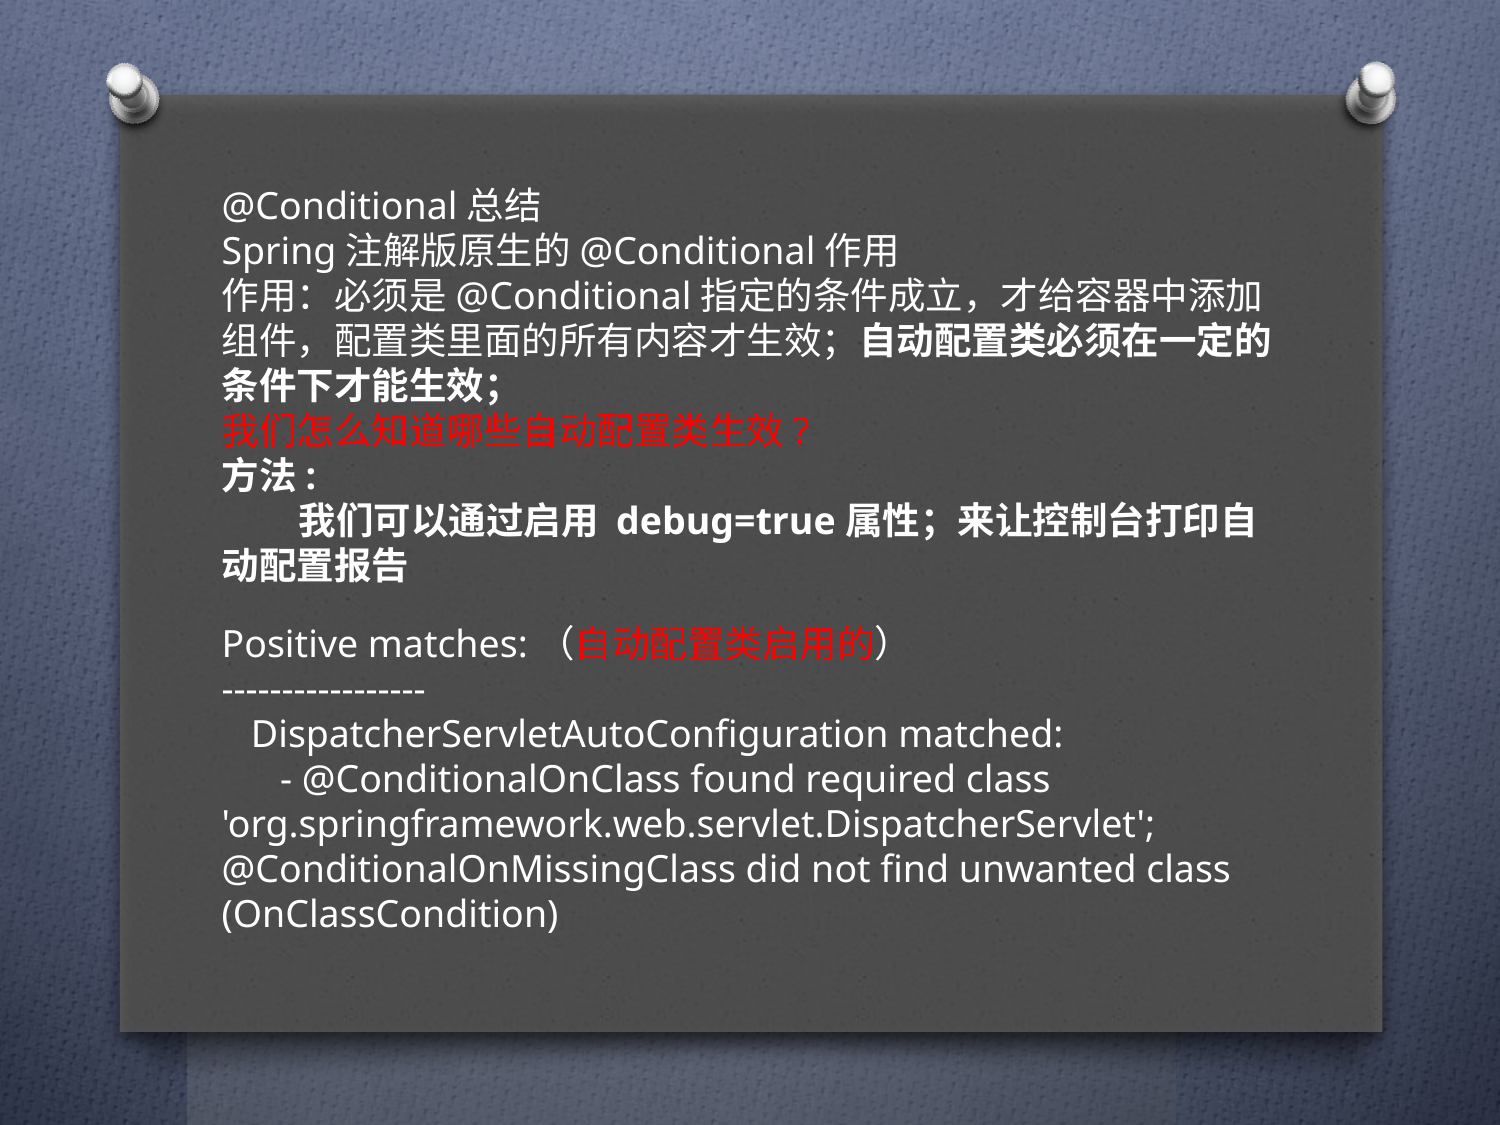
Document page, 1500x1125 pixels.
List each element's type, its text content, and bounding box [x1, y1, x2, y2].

picture [1317, 35, 1439, 156]
picture [75, 29, 198, 153]
text_box Positive matches:（自动配置类启用的） ----------------- DispatcherServletAutoConfiguration matched: - @ConditionalOnClass found required class 'org.springframework.web.servlet.DispatcherServlet'; @ConditionalOnMissingClass did not find unwanted class (OnClassCondition) [206, 612, 1325, 943]
text_box @Conditional总结 Spring注解版原生的@Conditional作用 作用：必须是@Conditional指定的条件成立，才给容器中添加组件，配置类里面的所有内容才生效；自动配置类必须在一定的条件下才能生效； 我们怎么知道哪些自动配置类生效? 方法: 我们可以通过启用 debug=true属性；来让控制台打印自动配置报告 [206, 174, 1307, 595]
